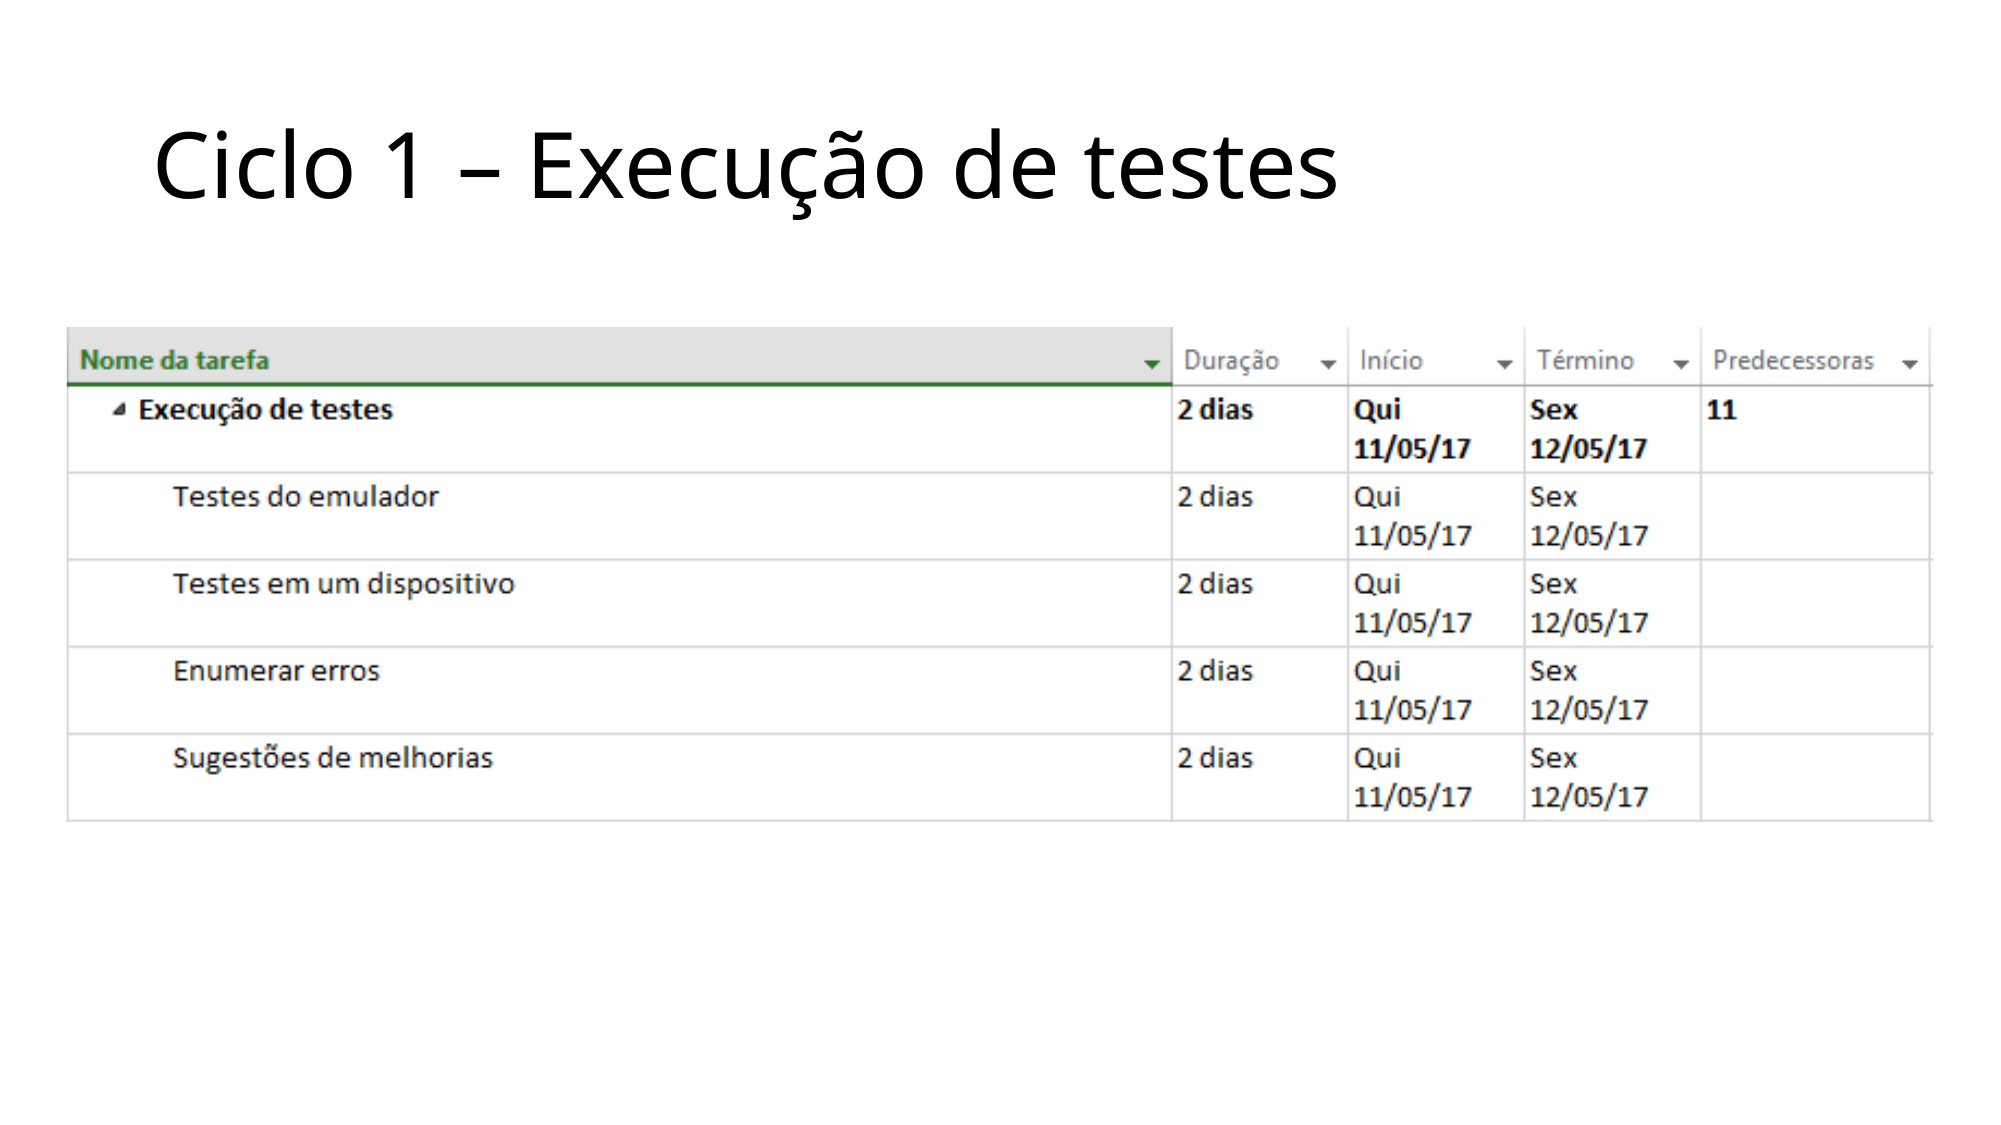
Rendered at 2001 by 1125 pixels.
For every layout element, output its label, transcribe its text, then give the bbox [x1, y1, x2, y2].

picture [66, 327, 1934, 822]
title Ciclo 1 – Execução de testes [137, 59, 1863, 278]
